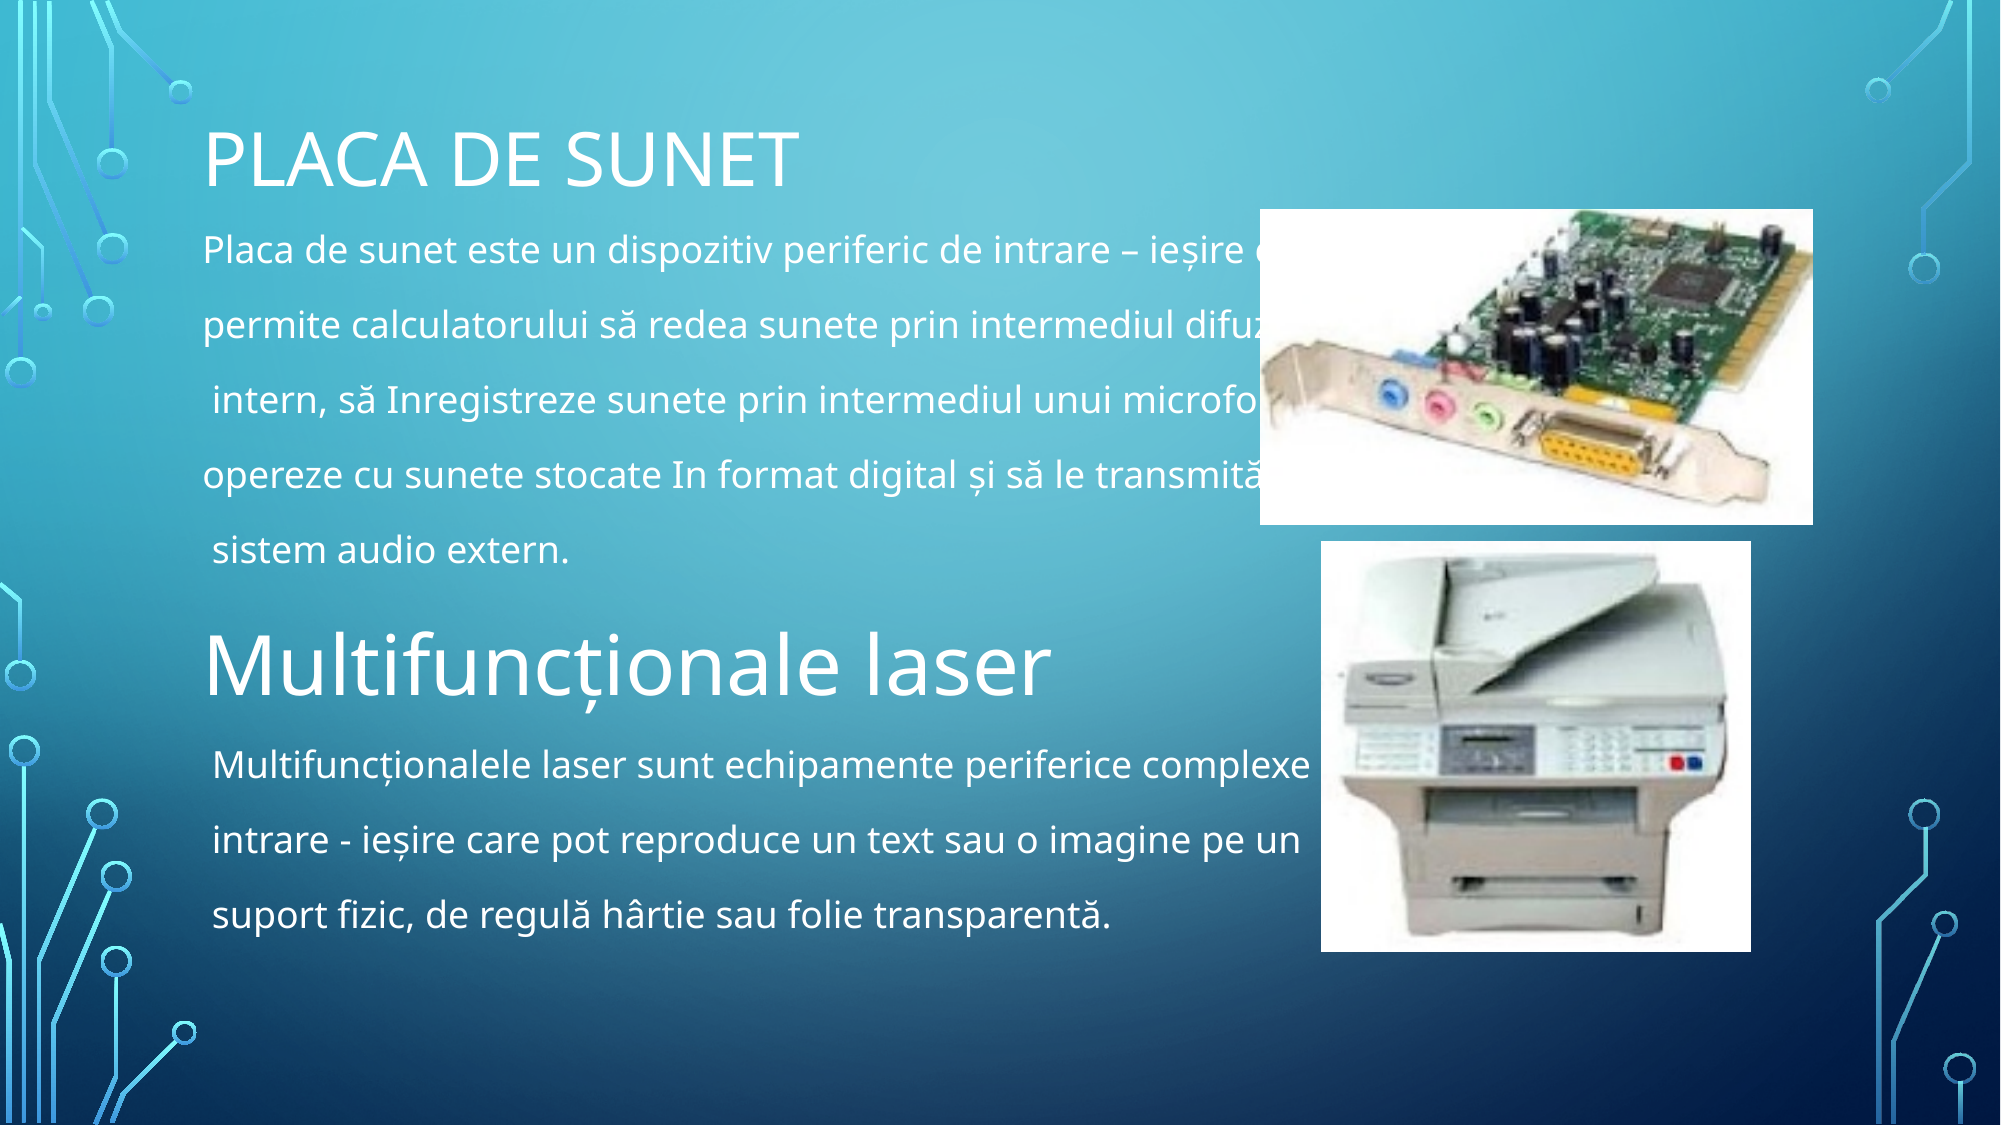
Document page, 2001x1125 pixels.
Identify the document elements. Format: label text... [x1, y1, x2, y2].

picture [1259, 209, 1813, 525]
picture [1321, 540, 1751, 952]
title Placa de sunet [187, 62, 1813, 210]
list Placa de sunet este un dispozitiv periferic de intrare – ieşire care permite calculatorului să redea sunete prin intermediul difuzorului intern, să Inregistreze sunete prin intermediul unui microfon sau să opereze cu sunete stocate In format digital şi să le transmită la un sistem audio extern. Multifuncționale laser Multifuncţionalele laser sunt echipamente periferice complexe de intrare - ieşire care pot reproduce un text sau o imagine pe un suport fizic, de regulă hârtie sau folie transparentă. [187, 210, 1812, 952]
